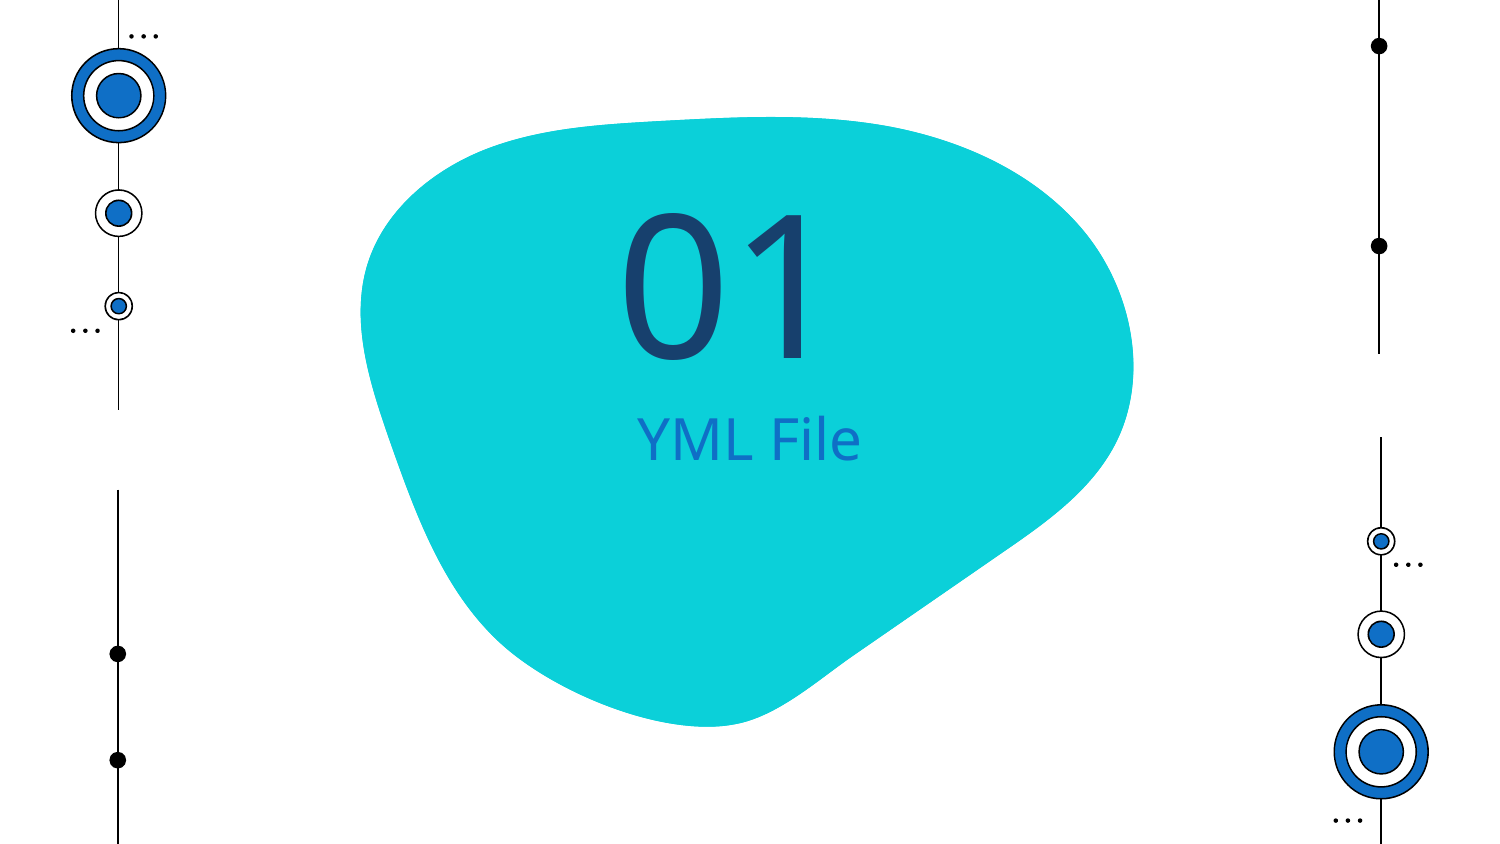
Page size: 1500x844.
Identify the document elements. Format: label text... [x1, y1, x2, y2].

title 01 [487, 190, 975, 366]
title YML File [487, 366, 1013, 498]
